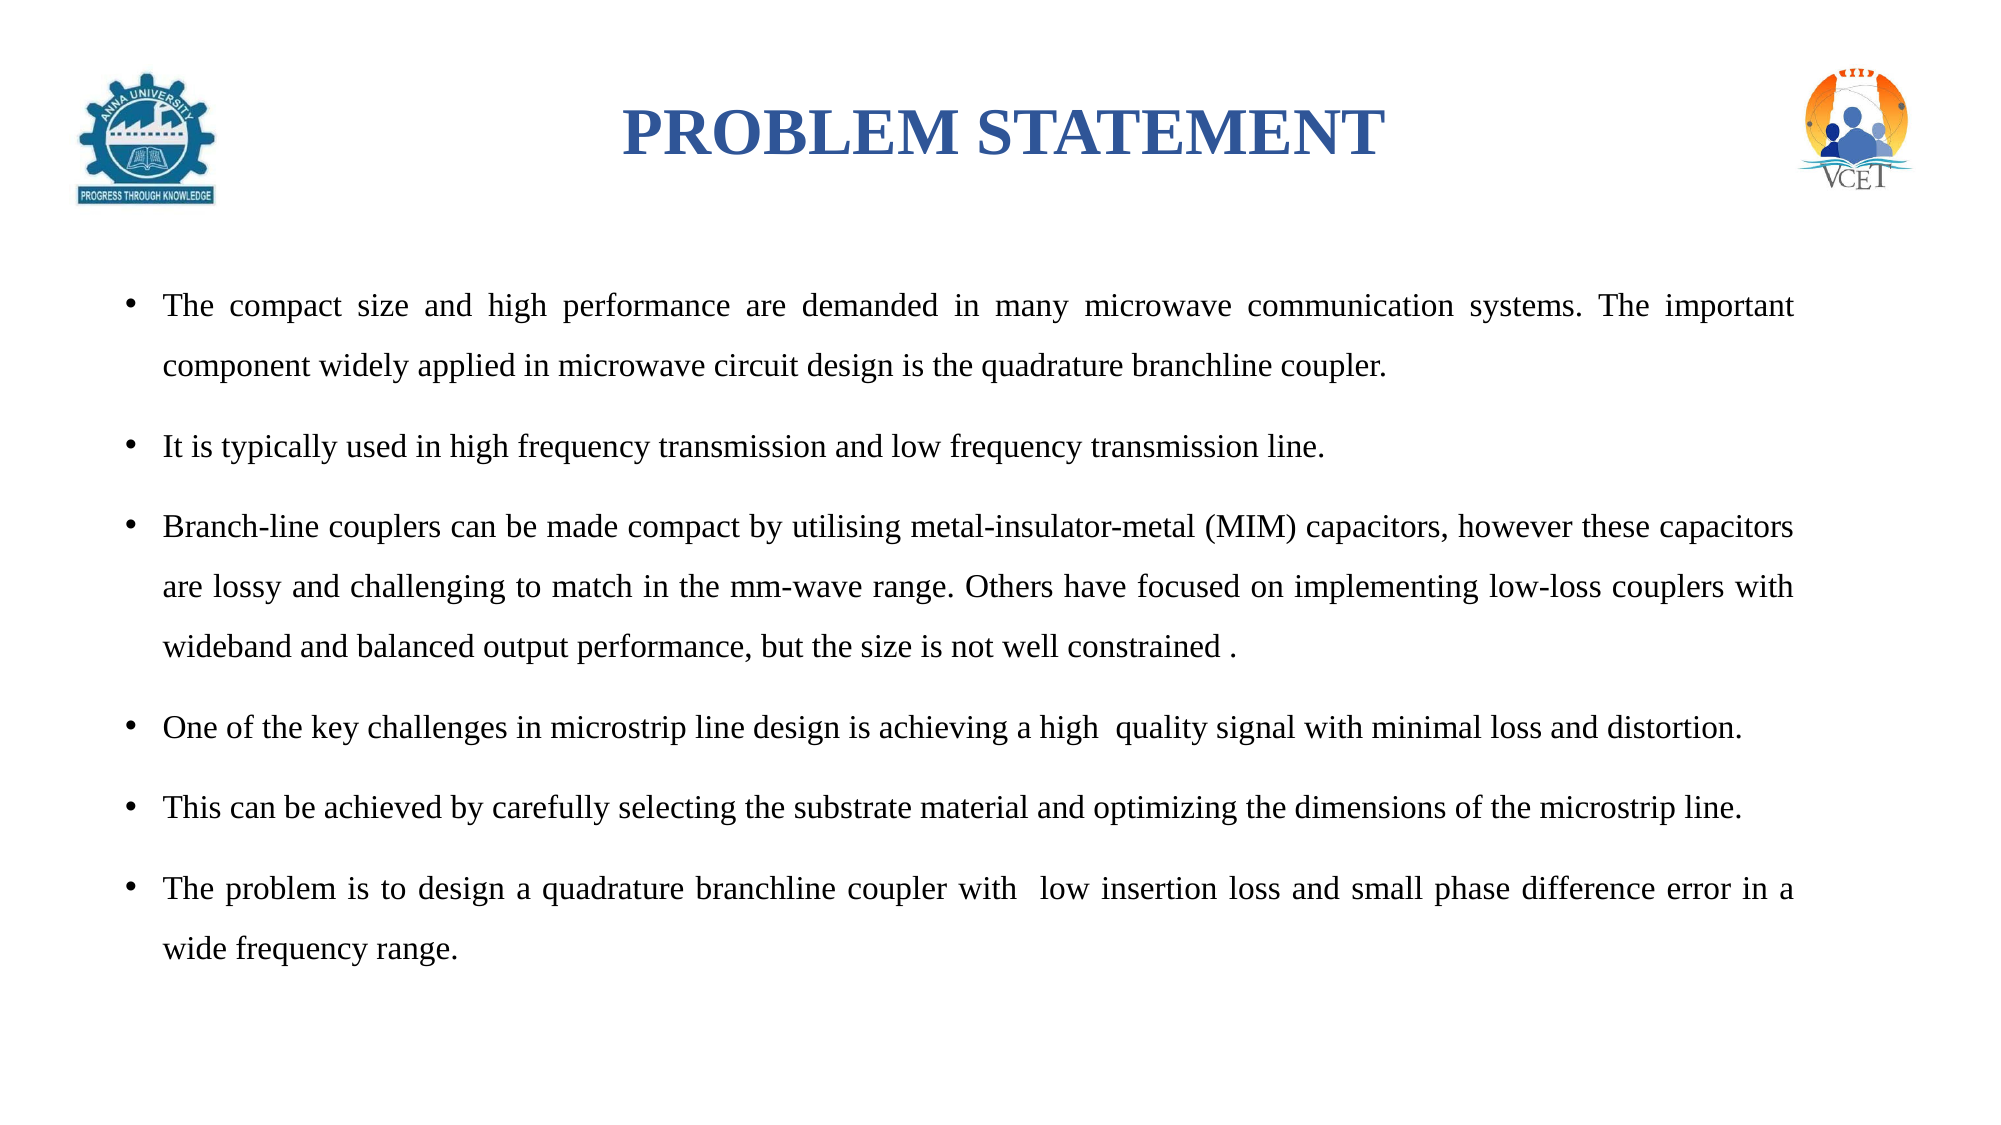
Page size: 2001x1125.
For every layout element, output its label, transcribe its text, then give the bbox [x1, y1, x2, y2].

picture [69, 64, 220, 215]
list The compact size and high performance are demanded in many microwave communication systems. The important component widely applied in microwave circuit design is the quadrature branchline coupler. It is typically used in high frequency transmission and low frequency transmission line. Branch-line couplers can be made compact by utilising metal-insulator-metal (MIM) capacitors, however these capacitors are lossy and challenging to match in the mm-wave range. Others have focused on implementing low-loss couplers with wideband and balanced output performance, but the size is not well constrained . One of the key challenges in microstrip line design is achieving a high quality signal with minimal loss and distortion. This can be achieved by carefully selecting the substrate material and optimizing the dimensions of the microstrip line. The problem is to design a quadrature branchline coupler with low insertion loss and small phase difference error in a wide frequency range. [87, 255, 1813, 1100]
title PROBLEM STATEMENT [220, 77, 1795, 188]
picture [1795, 64, 1918, 193]
